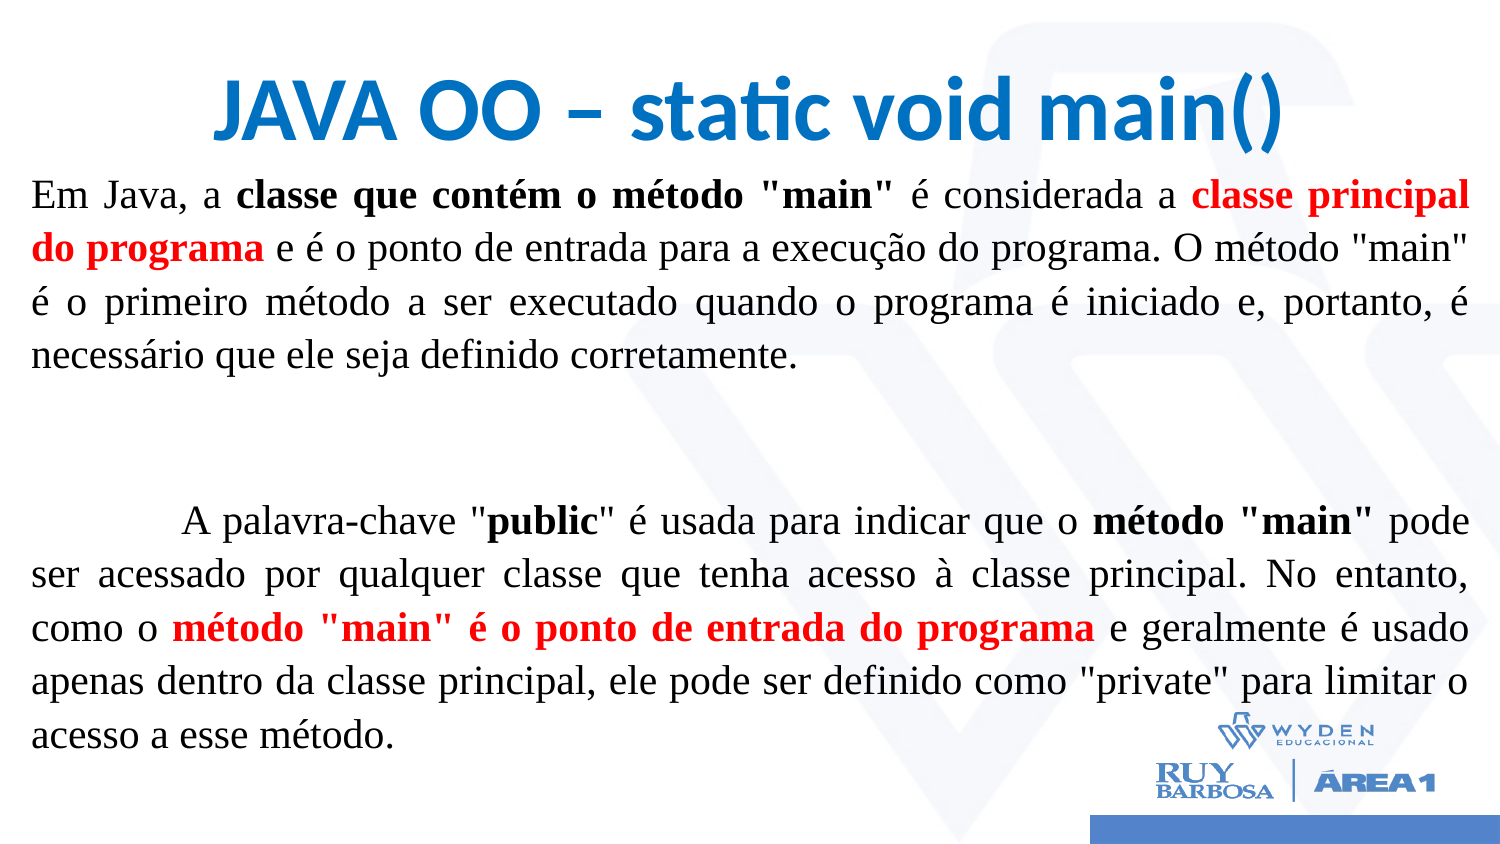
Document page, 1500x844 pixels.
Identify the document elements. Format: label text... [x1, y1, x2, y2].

list Em Java, a classe que contém o método "main" é considerada a classe principal do programa e é o ponto de entrada para a execução do programa. O método "main" é o primeiro método a ser executado quando o programa é iniciado e, portanto, é necessário que ele seja definido corretamente. A palavra-chave "public" é usada para indicar que o método "main" pode ser acessado por qualquer classe que tenha acesso à classe principal. No entanto, como o método "main" é o ponto de entrada do programa e geralmente é usado apenas dentro da classe principal, ele pode ser definido como "private" para limitar o acesso a esse método. [22, 155, 1479, 796]
picture [0, 0, 1500, 844]
title JAVA OO – static void main() [74, 33, 1426, 155]
